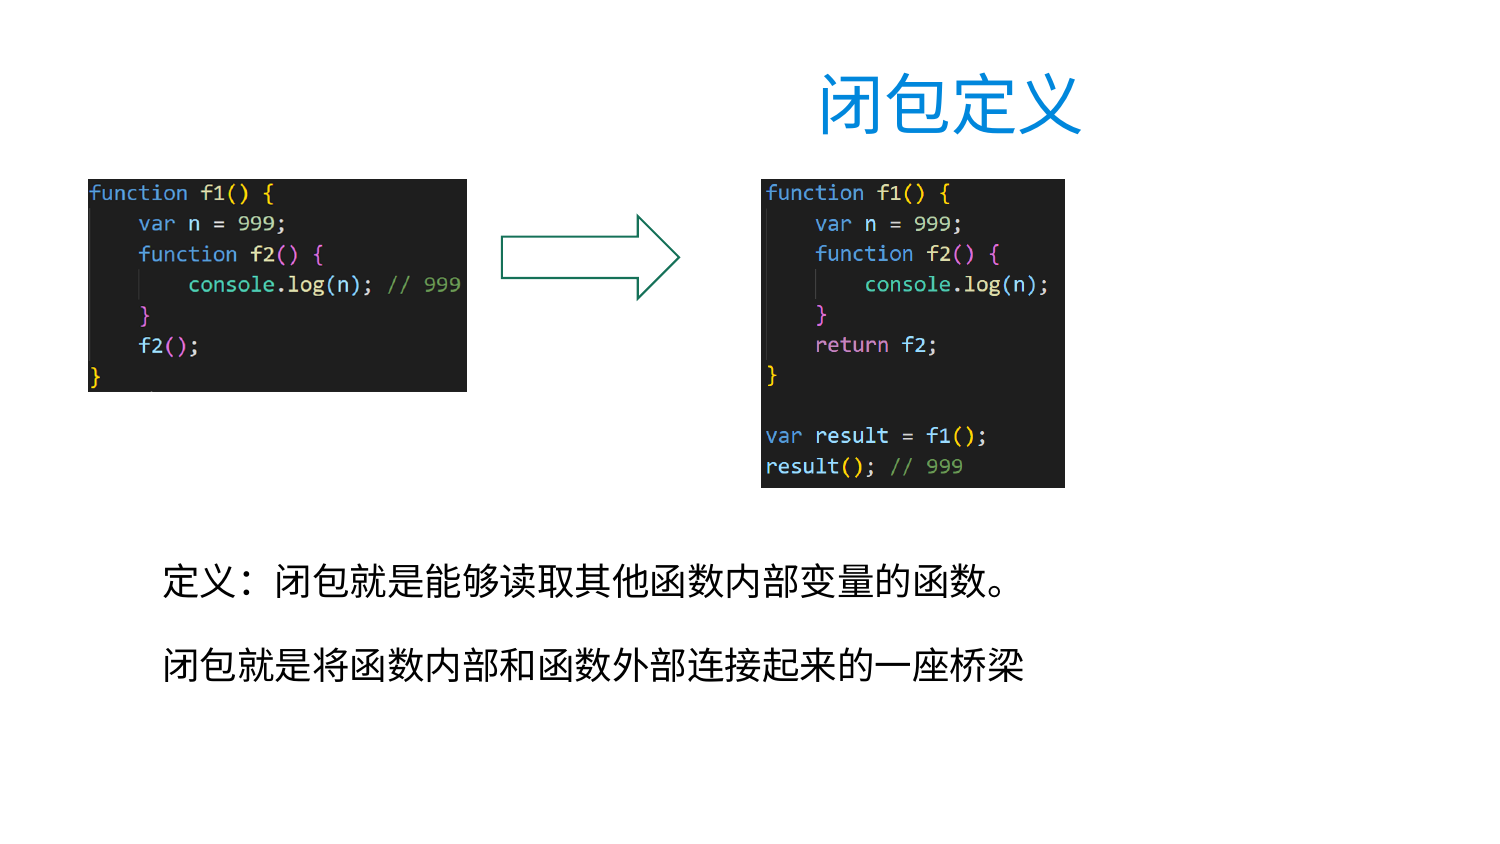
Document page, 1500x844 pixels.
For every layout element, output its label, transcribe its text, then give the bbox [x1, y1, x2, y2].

picture [88, 179, 467, 392]
text_box 定义：闭包就是能够读取其他函数内部变量的函数。 [147, 528, 1306, 611]
text_box 闭包定义 [418, 57, 1484, 164]
text_box [500, 213, 681, 302]
picture [761, 179, 1065, 488]
text_box 闭包就是将函数内部和函数外部连接起来的一座桥梁 [147, 634, 1305, 695]
